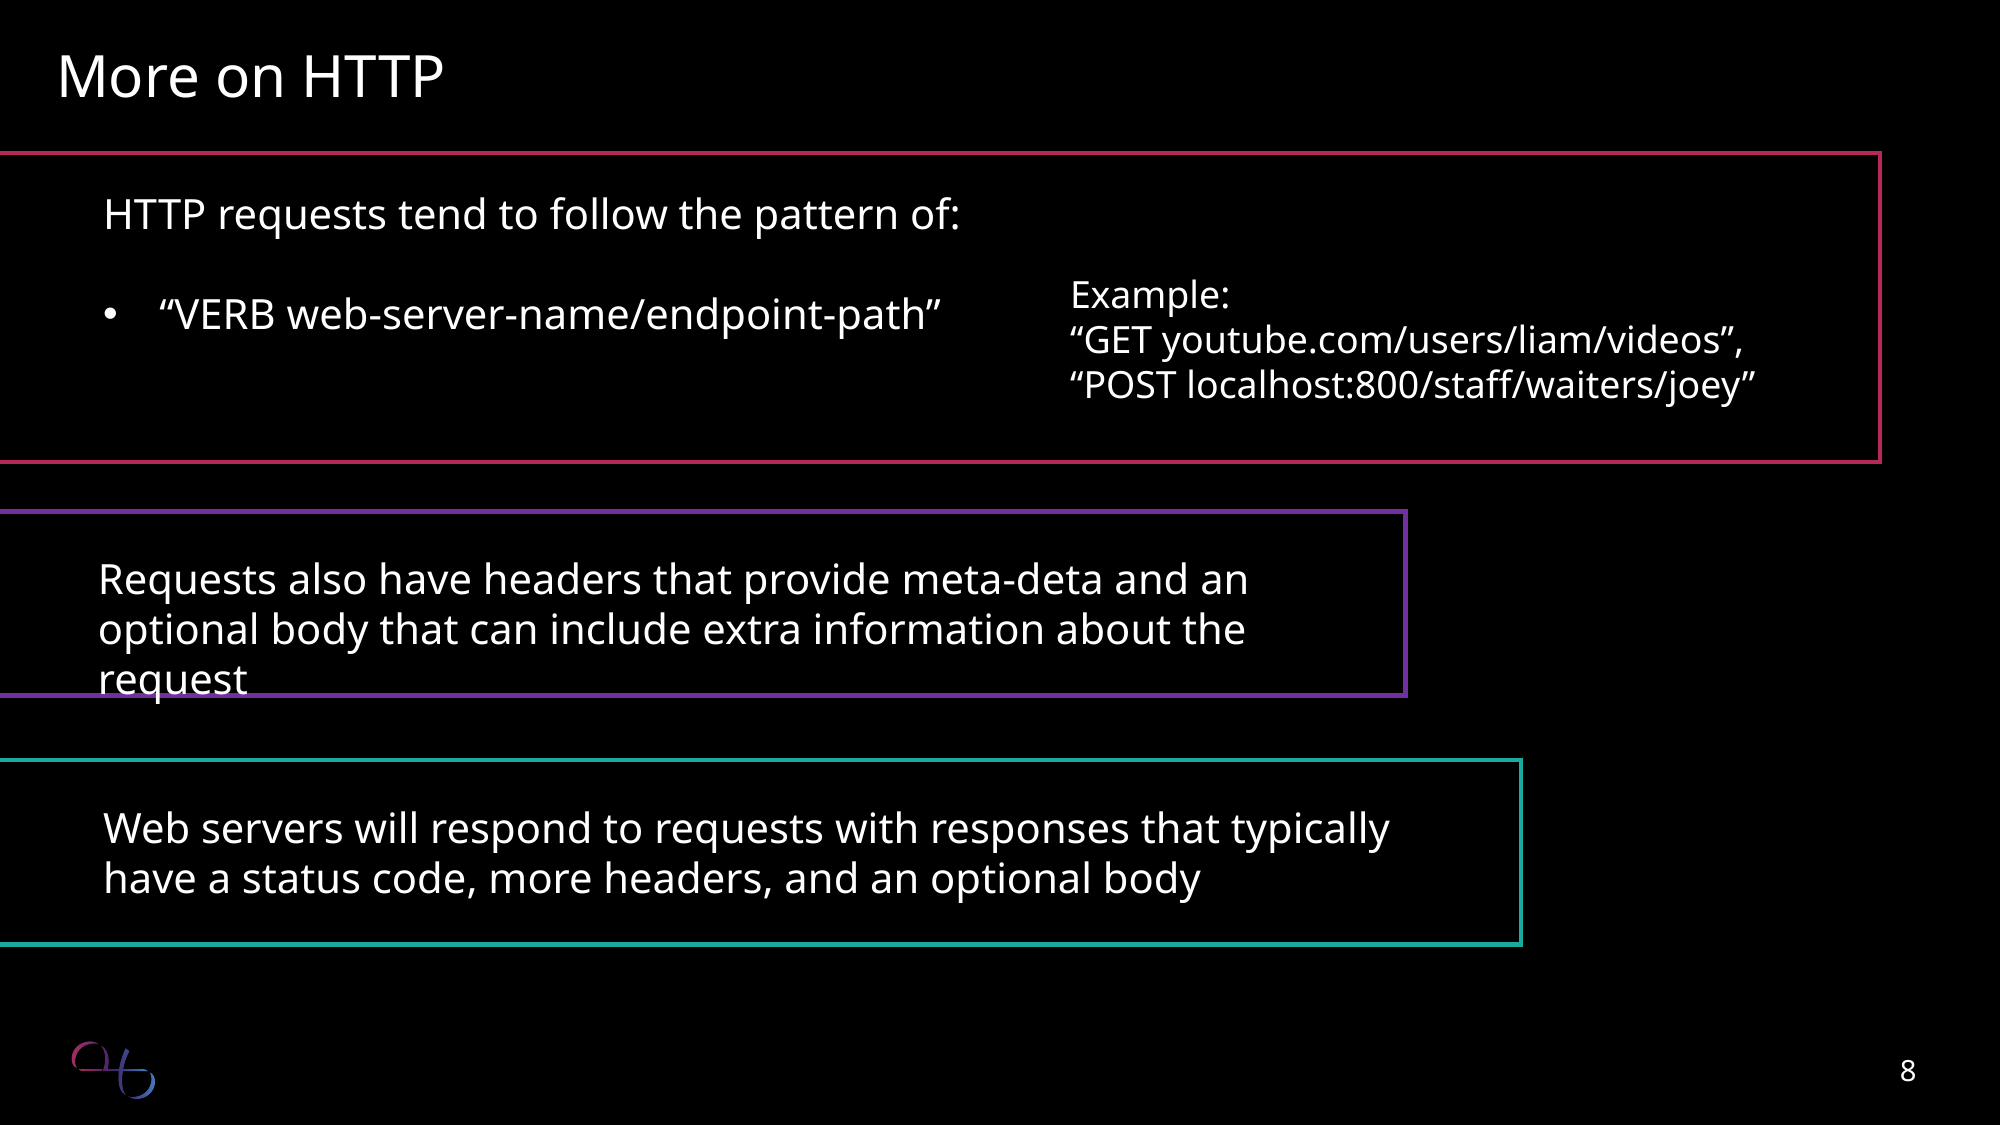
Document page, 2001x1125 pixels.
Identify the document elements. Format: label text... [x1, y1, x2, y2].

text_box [55, 1040, 1944, 1101]
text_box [0, 511, 1406, 696]
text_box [0, 152, 1881, 463]
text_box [0, 760, 1521, 945]
text_box More on HTTP [41, 32, 1863, 117]
